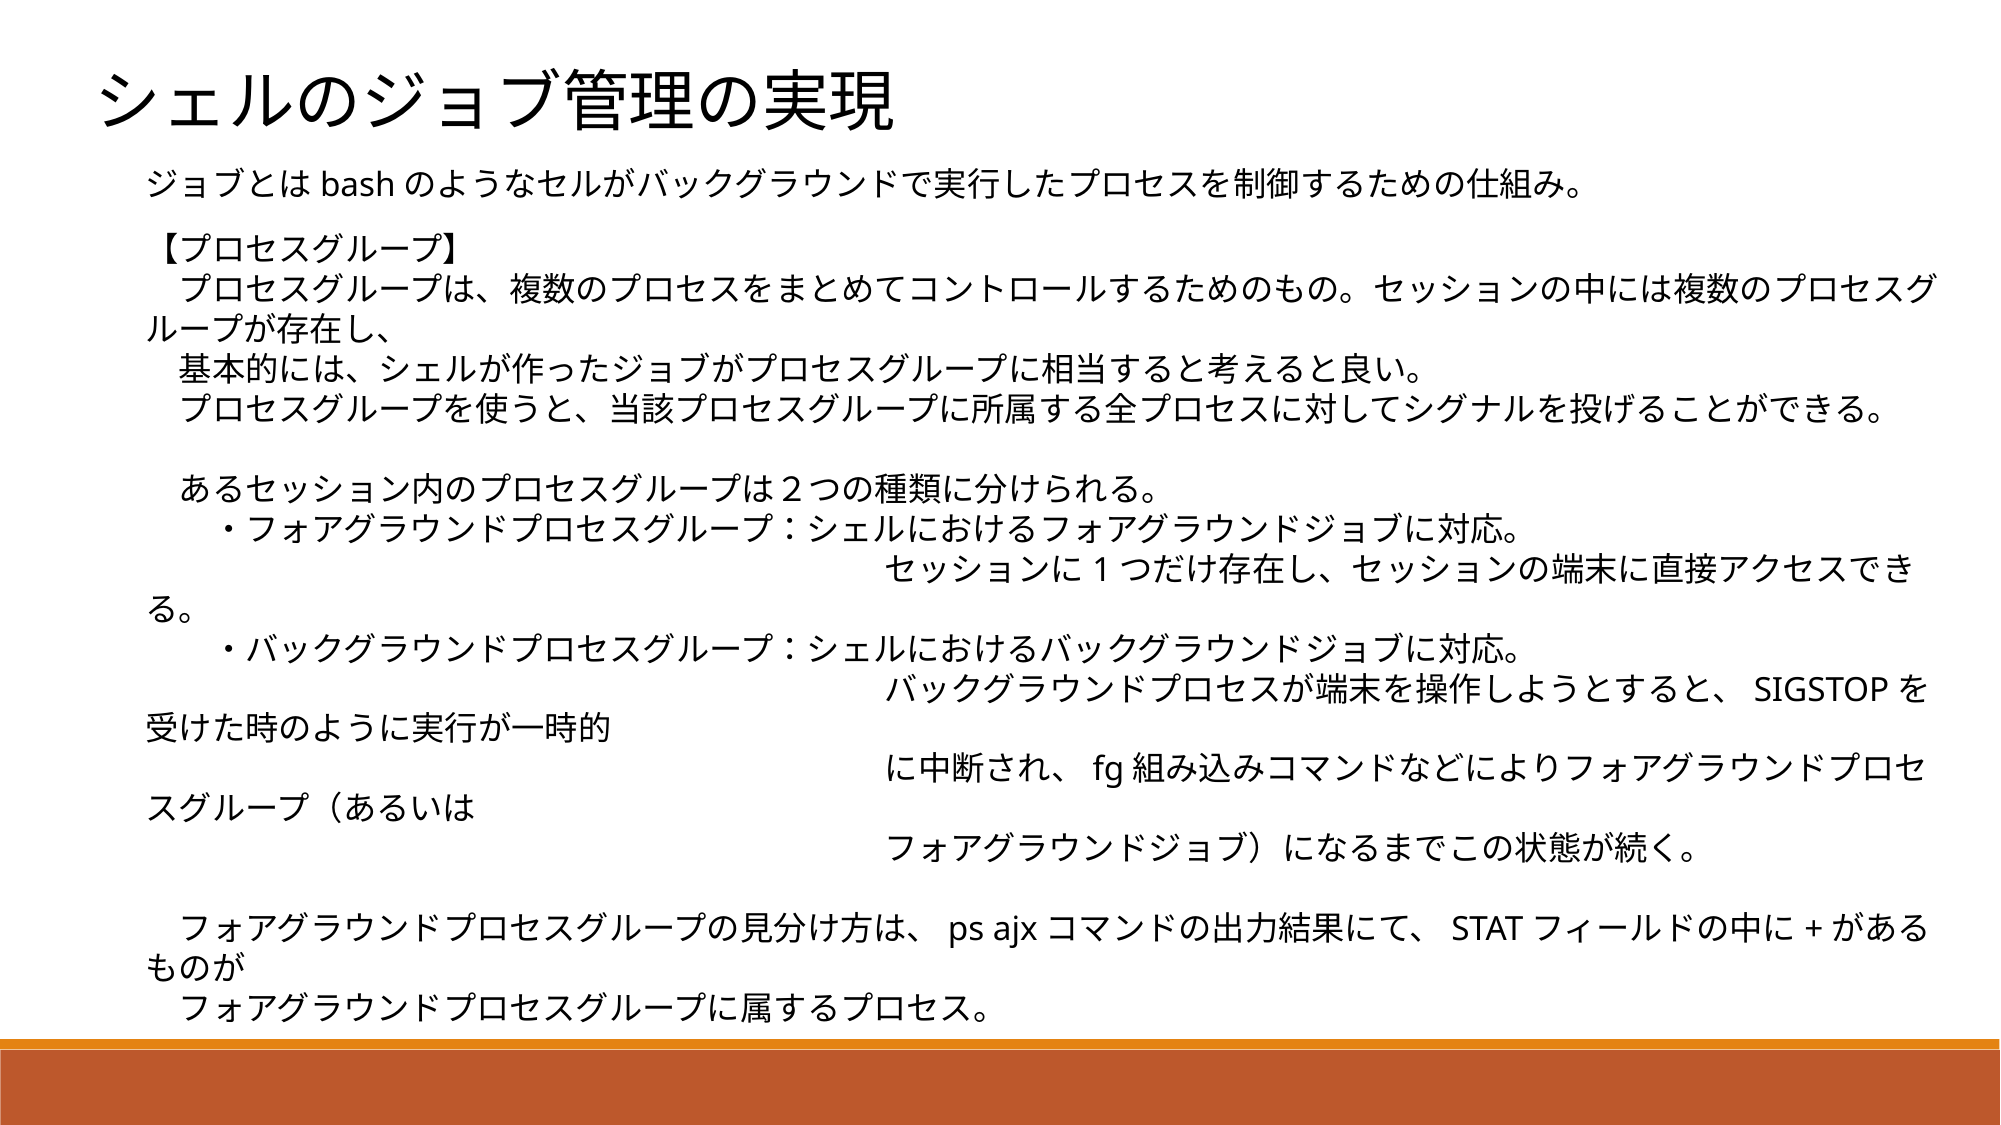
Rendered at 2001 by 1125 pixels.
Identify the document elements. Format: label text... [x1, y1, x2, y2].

text_box ジョブとはbashのようなセルがバックグラウンドで実行したプロセスを制御するための仕組み。 [130, 156, 1956, 211]
text_box シェルのジョブ管理の実現 [80, 50, 969, 146]
text_box 【プロセスグループ】 プロセスグループは、複数のプロセスをまとめてコントロールするためのもの。セッションの中には複数のプロセスグループが存在し、 基本的には、シェルが作ったジョブがプロセスグループに相当すると考えると良い。 プロセスグループを使うと、当該プロセスグループに所属する全プロセスに対してシグナルを投げることができる。 あるセッション内のプロセスグループは２つの種類に分けられる。 ・フォアグラウンドプロセスグループ：シェルにおけるフォアグラウンドジョブに対応。 セッションに1つだけ存在し、セッションの端末に直接アクセスできる。 ・バックグラウンドプロセスグループ：シェルにおけるバックグラウンドジョブに対応。 バックグラウンドプロセスが端末を操作しようとすると、SIGSTOPを受けた時のように実行が一時的 に中断され、fg組み込みコマンドなどによりフォアグラウンドプロセスグループ（あるいは フォアグラウンドジョブ）になるまでこの状態が続く。 フォアグラウンドプロセスグループの見分け方は、ps ajxコマンドの出力結果にて、STATフィールドの中に+があるものが フォアグラウンドプロセスグループに属するプロセス。 [130, 221, 1956, 1035]
